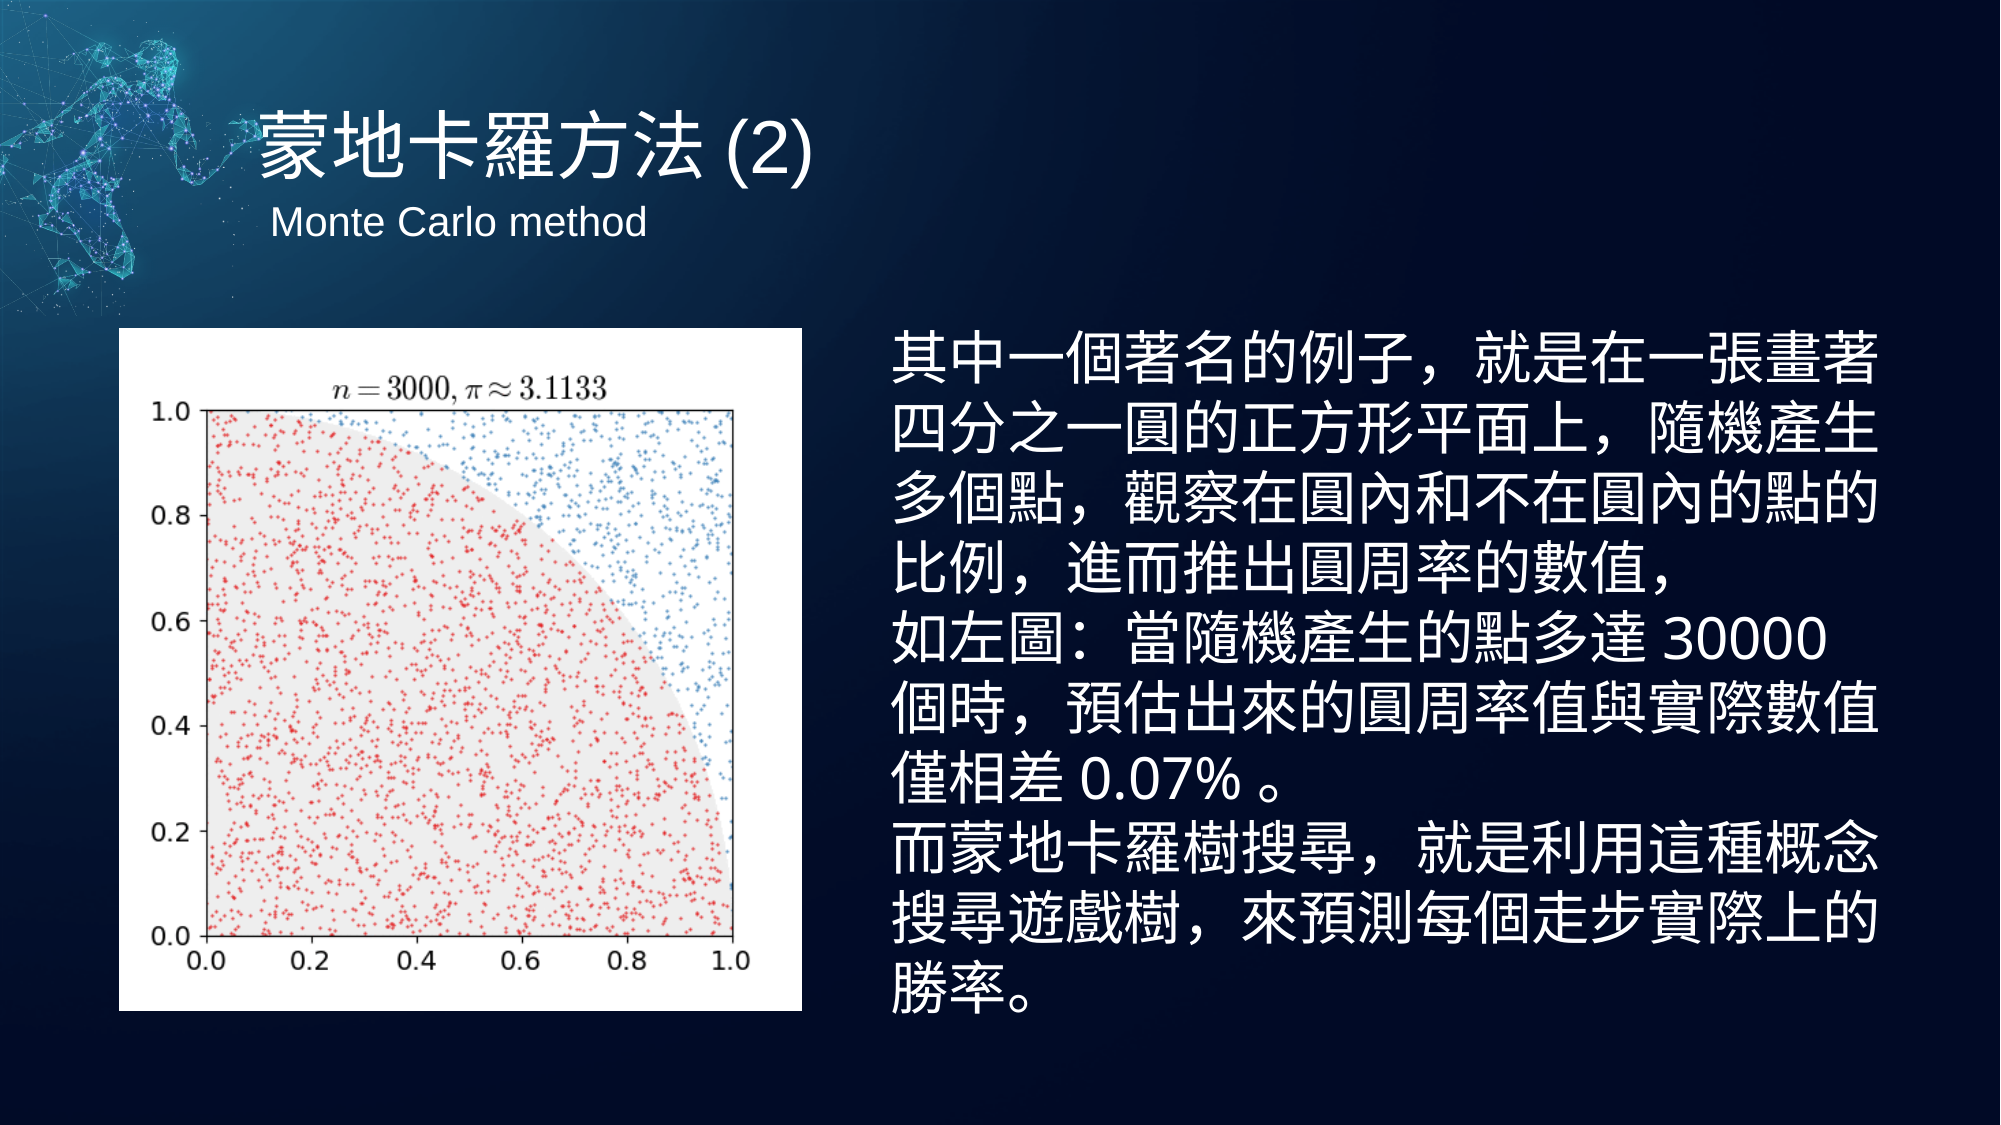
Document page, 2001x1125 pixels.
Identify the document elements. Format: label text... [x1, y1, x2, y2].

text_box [0, 0, 1250, 316]
picture [0, 0, 2000, 1125]
text_box 其中一個著名的例子，就是在一張畫著四分之一圓的正方形平面上，隨機產生多個點，觀察在圓內和不在圓內的點的比例，進而推出圓周率的數值， 如左圖：當隨機產生的點多達30000個時，預估出來的圓周率值與實際數值僅相差0.07%。 而蒙地卡羅樹搜尋，就是利用這種概念搜尋遊戲樹，來預測每個走步實際上的勝率。 [875, 306, 1902, 1033]
